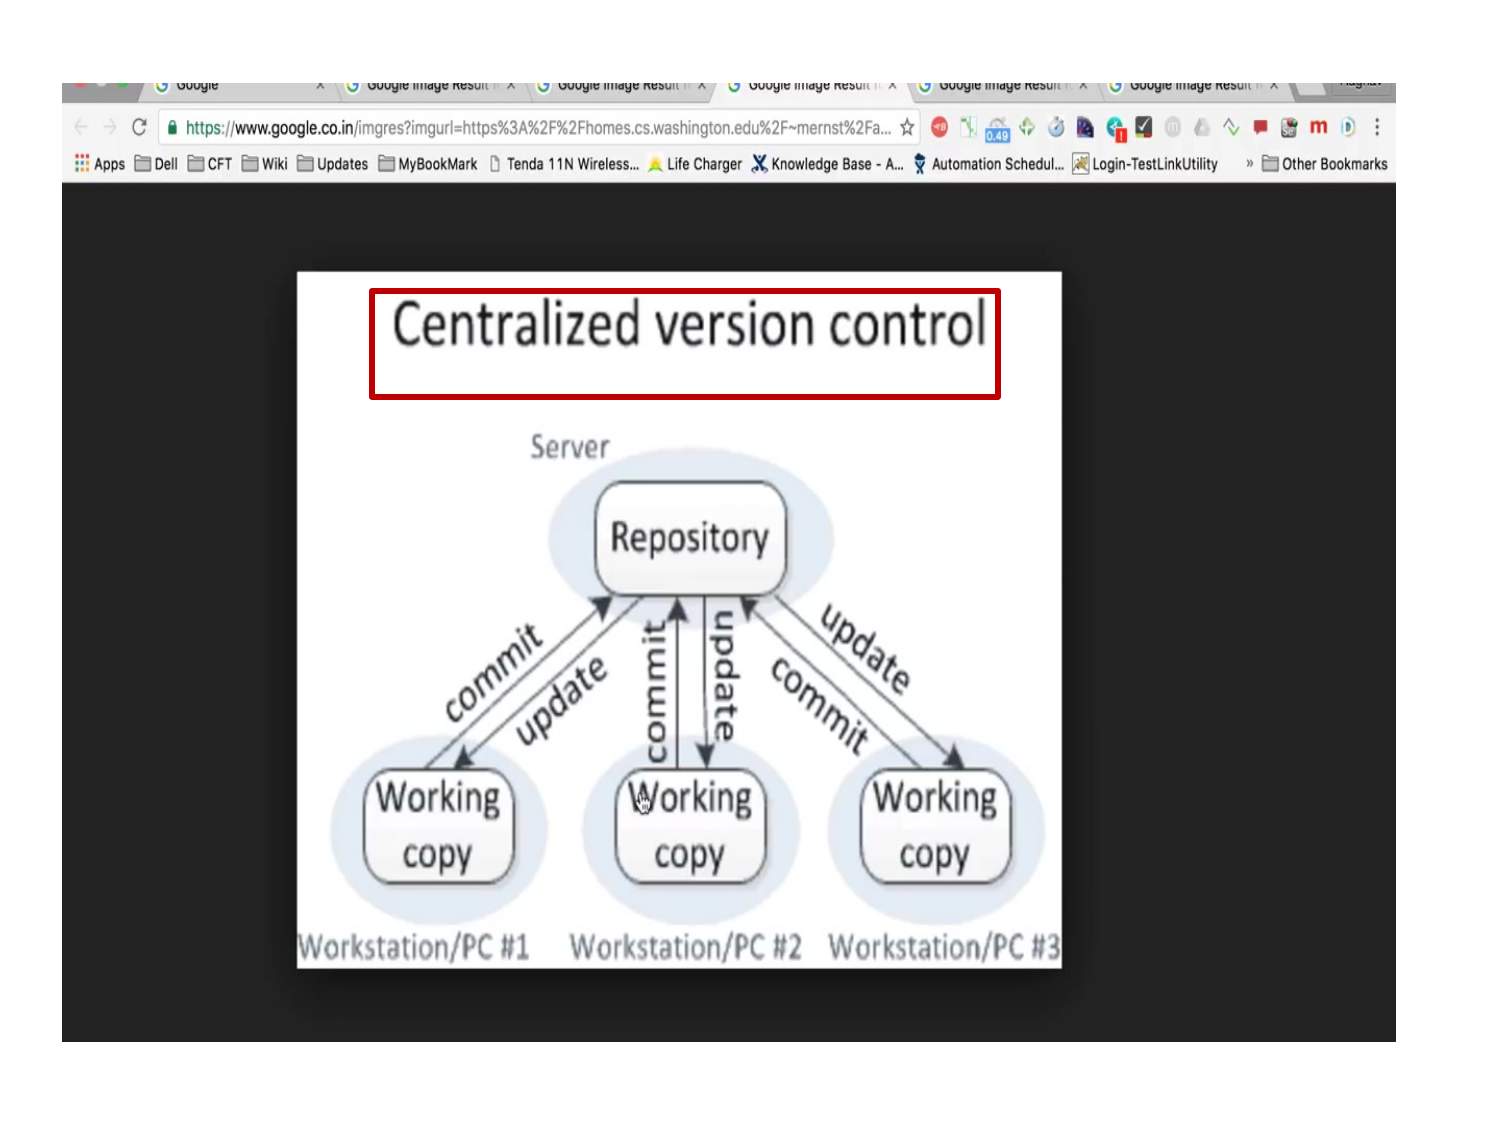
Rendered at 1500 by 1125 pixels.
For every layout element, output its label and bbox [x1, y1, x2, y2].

picture [62, 83, 1396, 1042]
